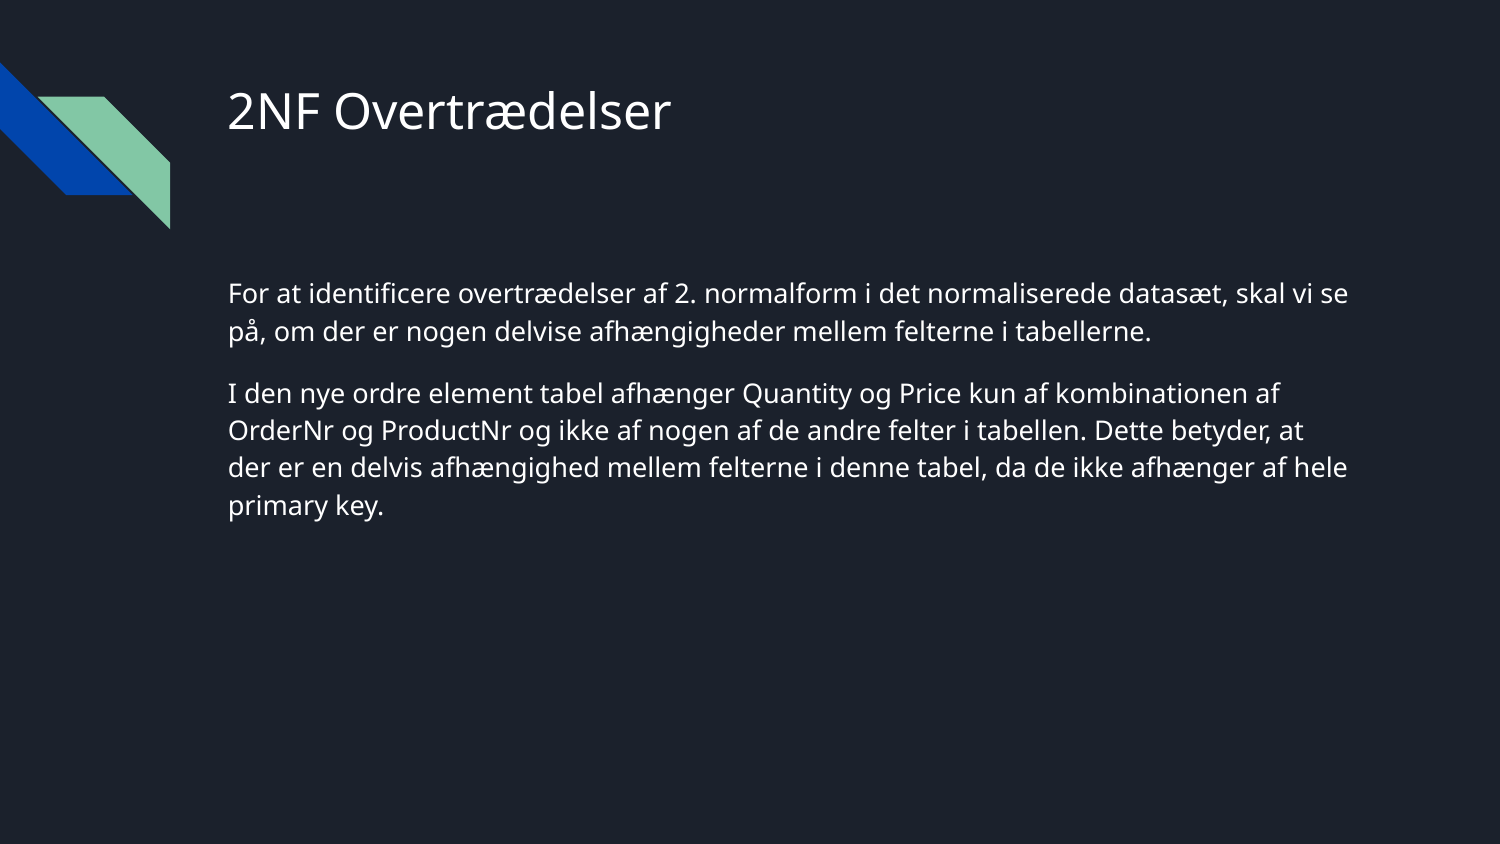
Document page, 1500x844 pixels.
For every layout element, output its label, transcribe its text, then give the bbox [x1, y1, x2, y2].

title 2NF Overtrædelser [212, 64, 1368, 215]
list For at identificere overtrædelser af 2. normalform i det normaliserede datasæt, skal vi se på, om der er nogen delvise afhængigheder mellem felterne i tabellerne. I den nye ordre element tabel afhænger Quantity og Price kun af kombinationen af OrderNr og ProductNr og ikke af nogen af de andre felter i tabellen. Dette betyder, at der er en delvis afhængighed mellem felterne i denne tabel, da de ikke afhænger af hele primary key. [212, 257, 1368, 735]
